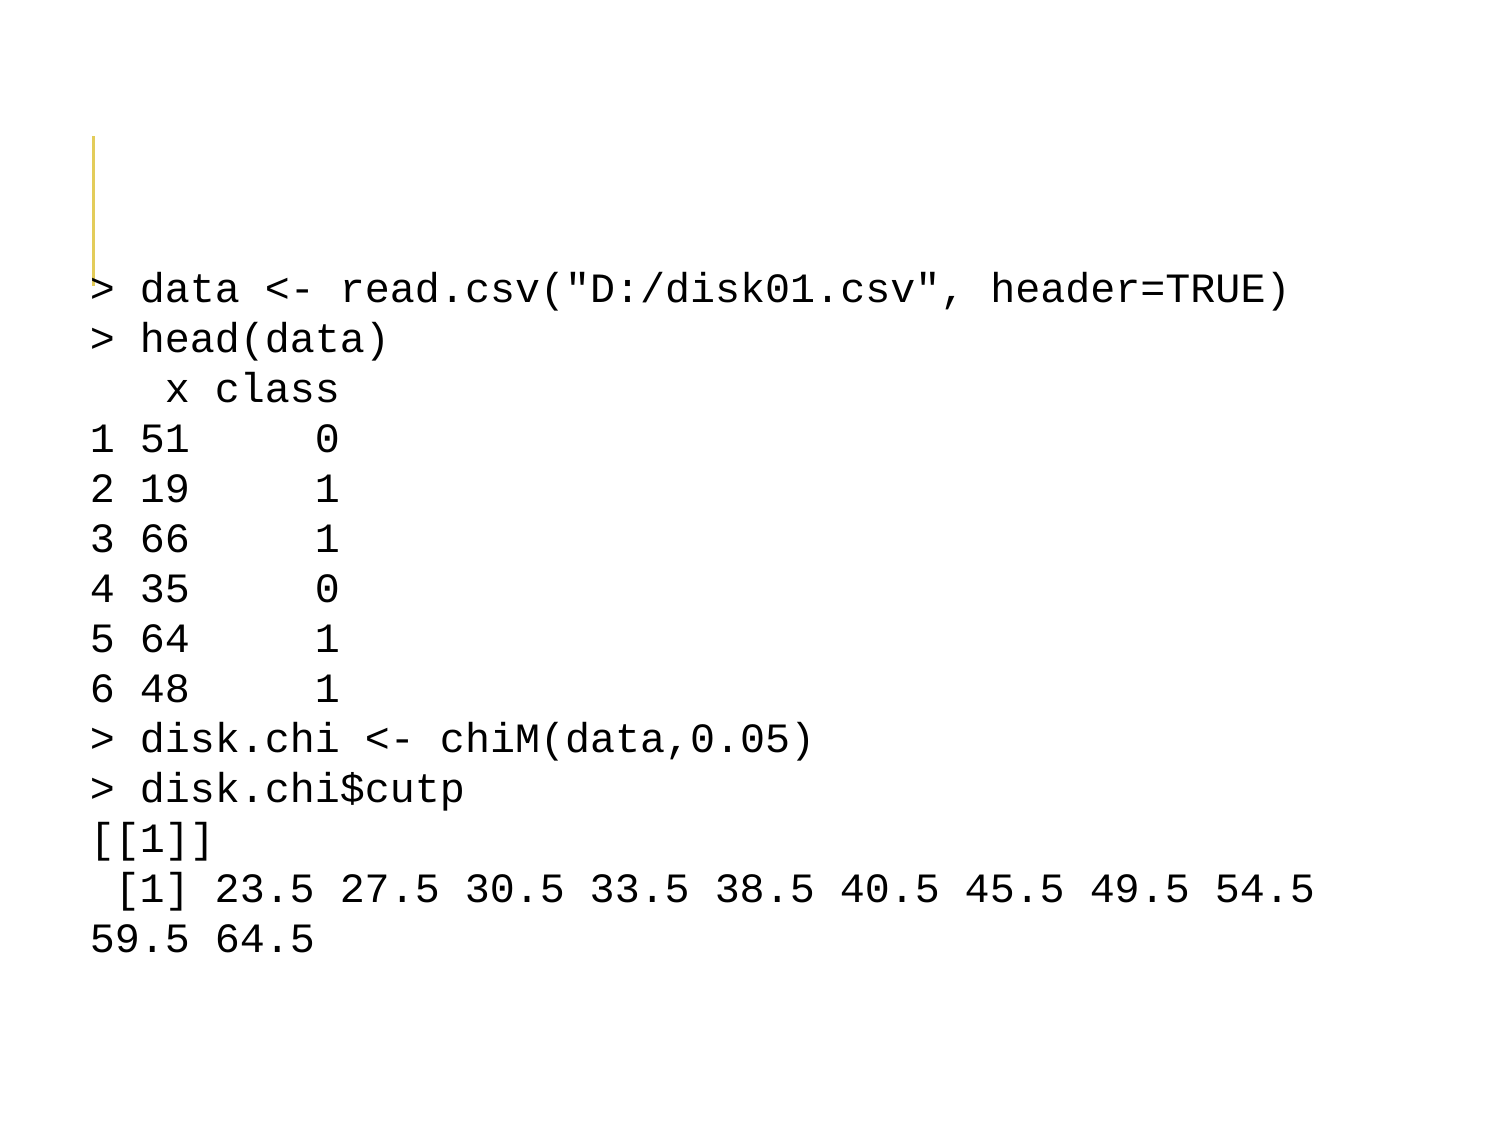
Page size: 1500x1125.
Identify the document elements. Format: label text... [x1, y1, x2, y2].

text_box > data <- read.csv("D:/disk01.csv", header=TRUE) > head(data) x class 1 51 0 2 19 1 3 66 1 4 35 0 5 64 1 6 48 1 > disk.chi <- chiM(data,0.05) > disk.chi$cutp [[1]] [1] 23.5 27.5 30.5 33.5 38.5 40.5 45.5 49.5 54.5 59.5 64.5 [75, 252, 1450, 968]
